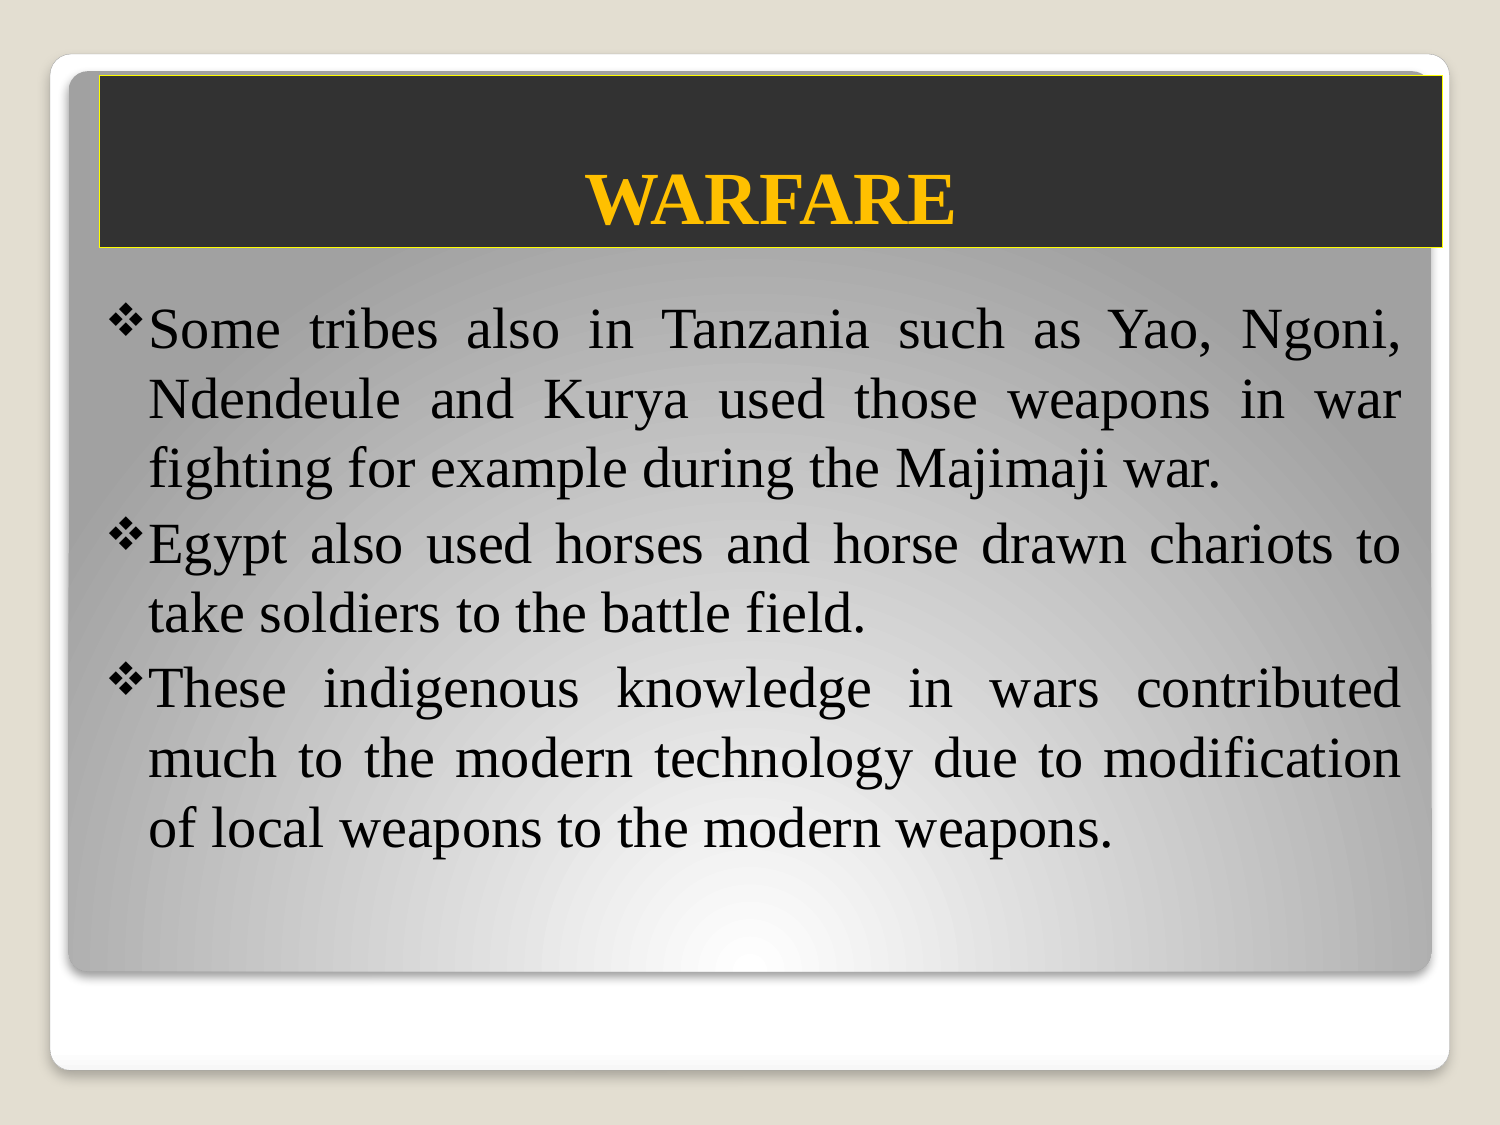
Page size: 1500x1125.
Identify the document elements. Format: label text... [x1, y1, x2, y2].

list Some tribes also in Tanzania such as Yao, Ngoni, Ndendeule and Kurya used those weapons in war fighting for example during the Majimaji war. Egypt also used horses and horse drawn chariots to take soldiers to the battle field. These indigenous knowledge in wars contributed much to the modern technology due to modification of local weapons to the modern weapons. [75, 275, 1418, 962]
title WARFARE [99, 75, 1443, 248]
